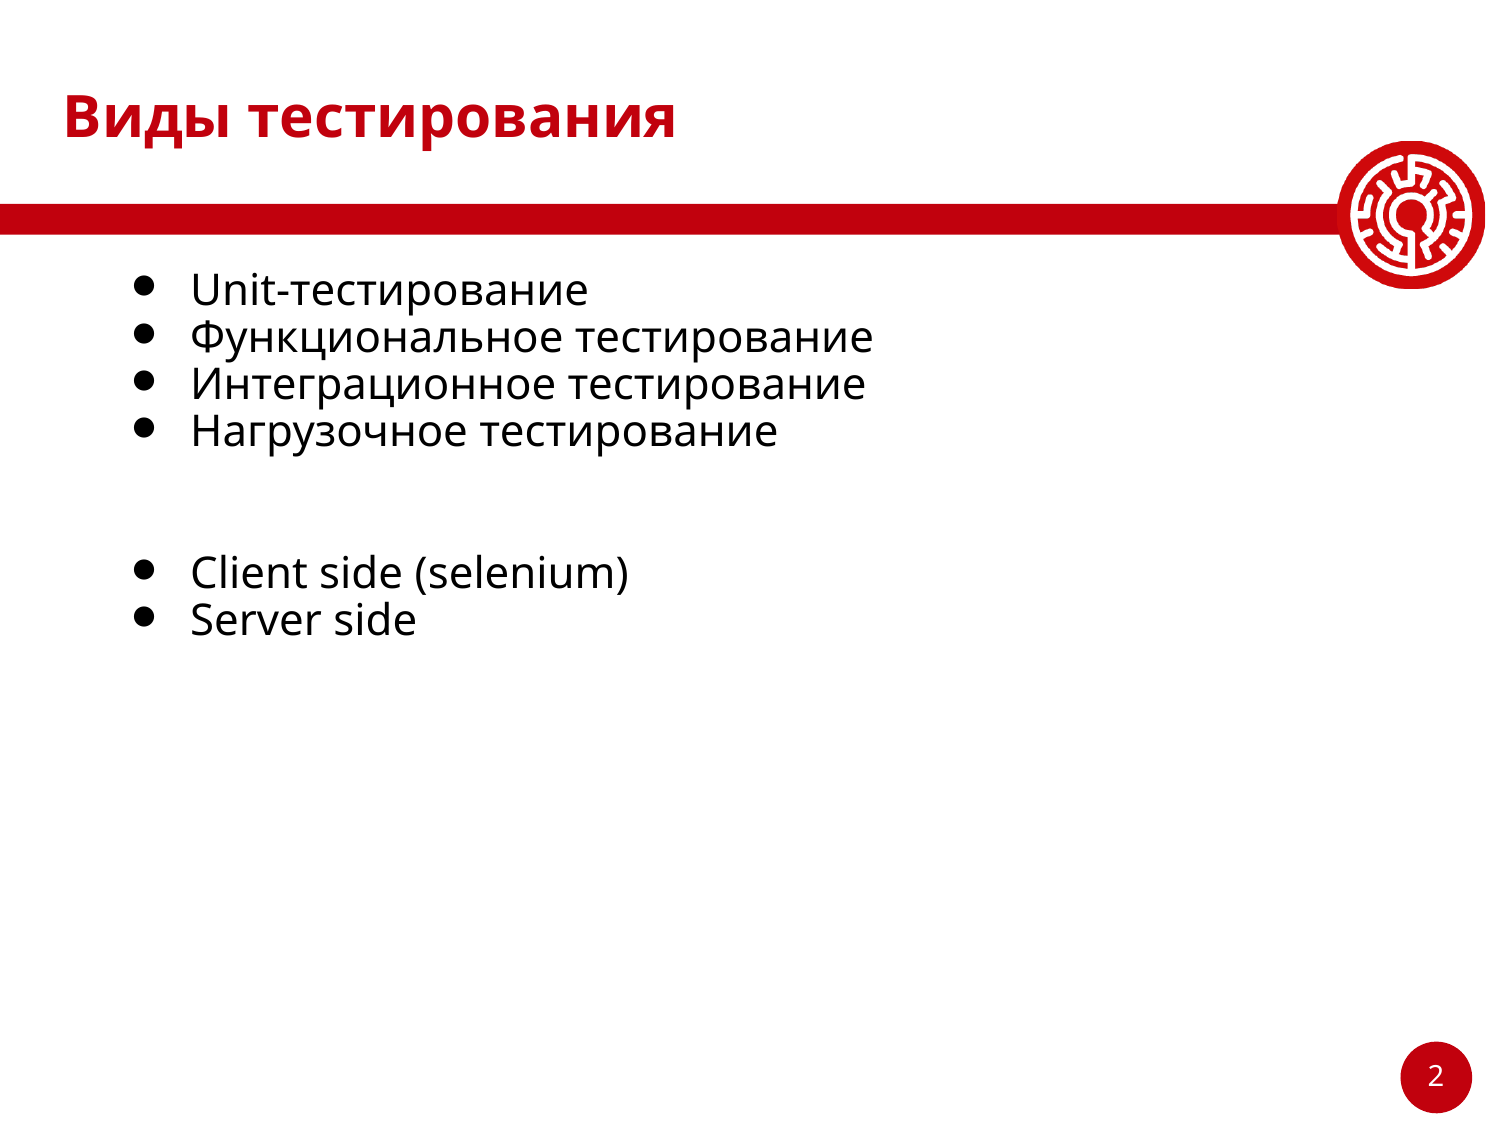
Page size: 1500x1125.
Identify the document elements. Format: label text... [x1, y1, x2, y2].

title Виды тестирования [47, 42, 1281, 185]
slide_number ‹#› [1404, 1047, 1468, 1108]
picture [1337, 141, 1485, 289]
list Unit-тестирование Функциональное тестирование Интеграционное тестирование Нагрузочное тестирование Client side (selenium) Server side [100, 259, 1336, 1048]
